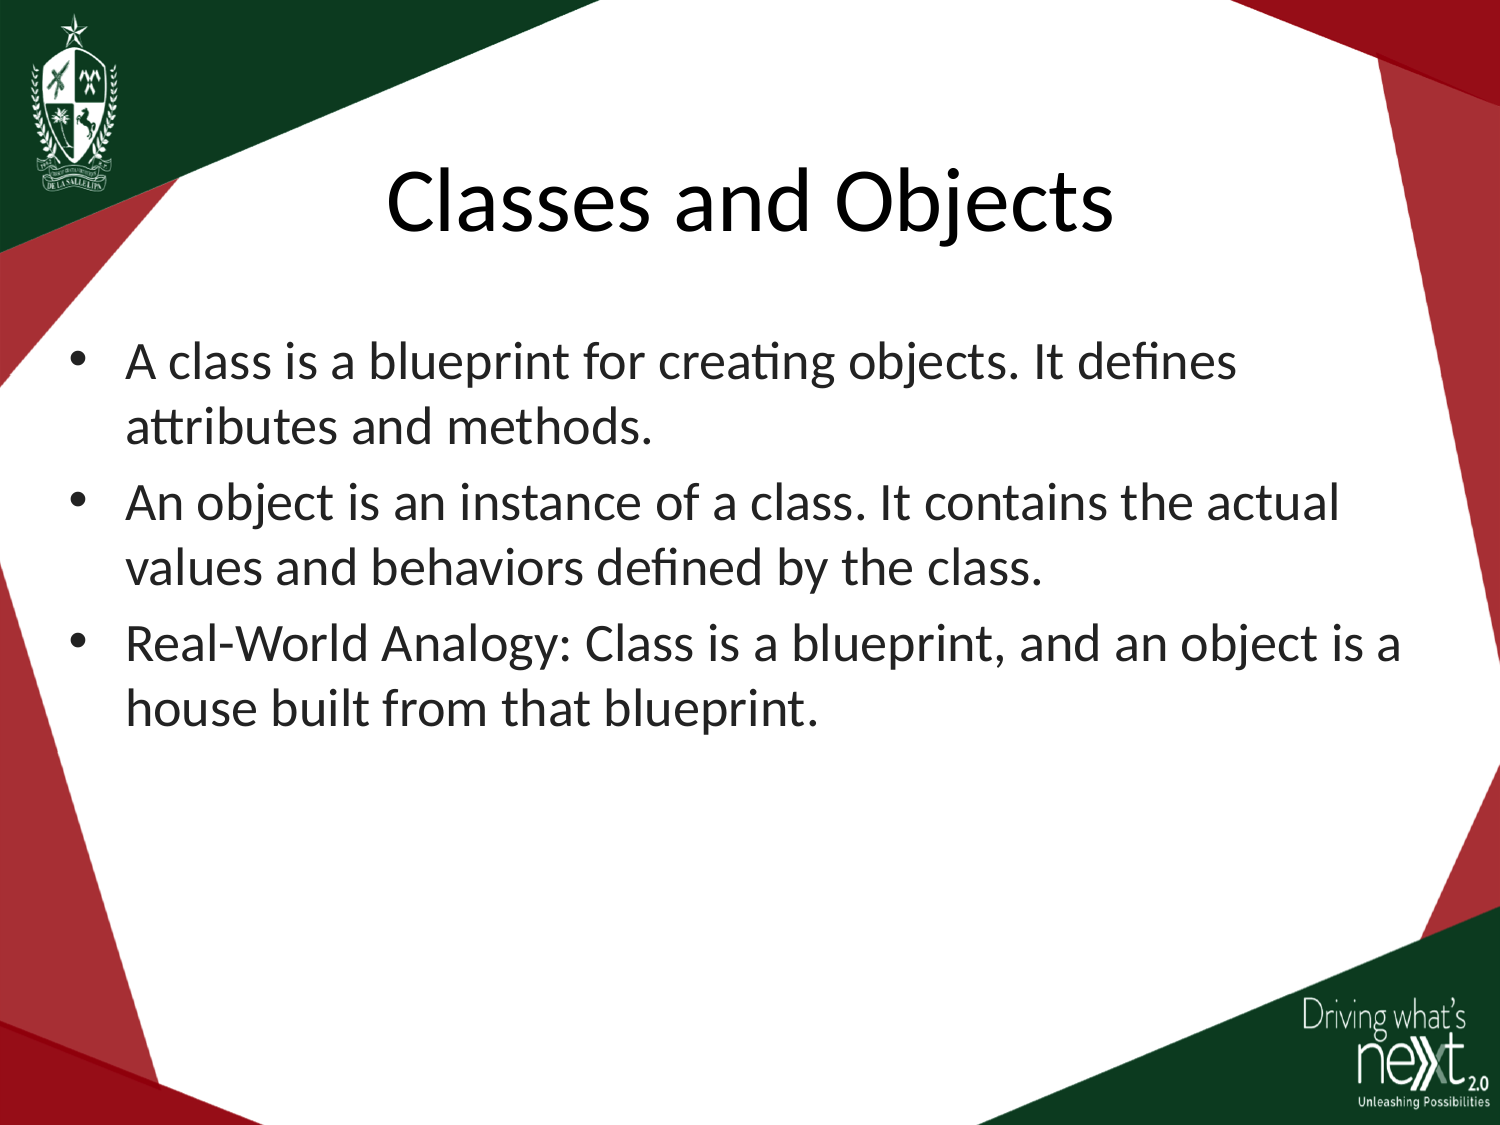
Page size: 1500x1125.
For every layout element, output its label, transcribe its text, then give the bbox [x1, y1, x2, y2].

title Classes and Objects [379, 99, 1120, 290]
text_box A class is a blueprint for creating objects. It defines attributes and methods. An object is an instance of a class. It contains the actual values and behaviors defined by the class. Real-World Analogy: Class is a blueprint, and an object is a house built from that blueprint. [68, 324, 1432, 800]
picture [0, 0, 1500, 1125]
